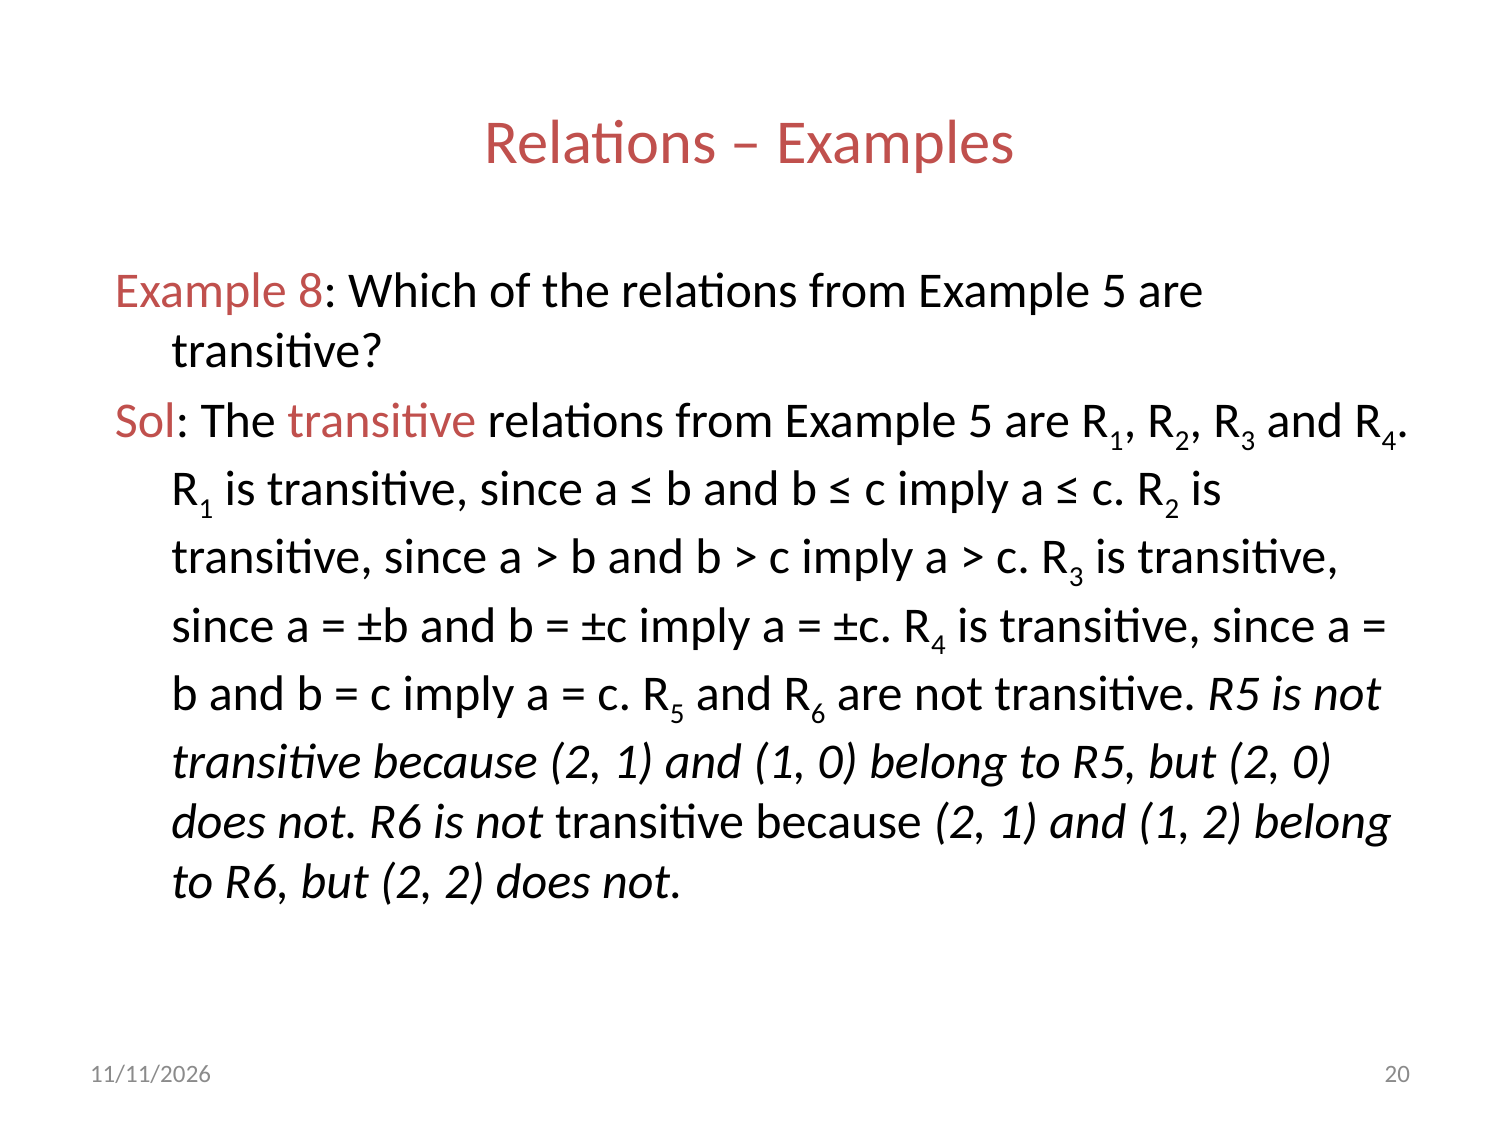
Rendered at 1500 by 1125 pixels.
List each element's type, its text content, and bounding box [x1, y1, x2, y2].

slide_number 20 [1074, 1042, 1425, 1103]
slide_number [75, 1042, 425, 1103]
title Relations – Examples [75, 45, 1425, 233]
list Example 8: Which of the relations from Example 5 are transitive? Sol: The transitive relations from Example 5 are R1, R2, R3 and R4. R1 is transitive, since a ≤ b and b ≤ c imply a ≤ c. R2 is transitive, since a > b and b > c imply a > c. R3 is transitive, since a = ±b and b = ±c imply a = ±c. R4 is transitive, since a = b and b = c imply a = c. R5 and R6 are not transitive. R5 is not transitive because (2, 1) and (1, 0) belong to R5, but (2, 0) does not. R6 is not transitive because (2, 1) and (1, 2) belong to R6, but (2, 2) does not. [99, 249, 1425, 1013]
